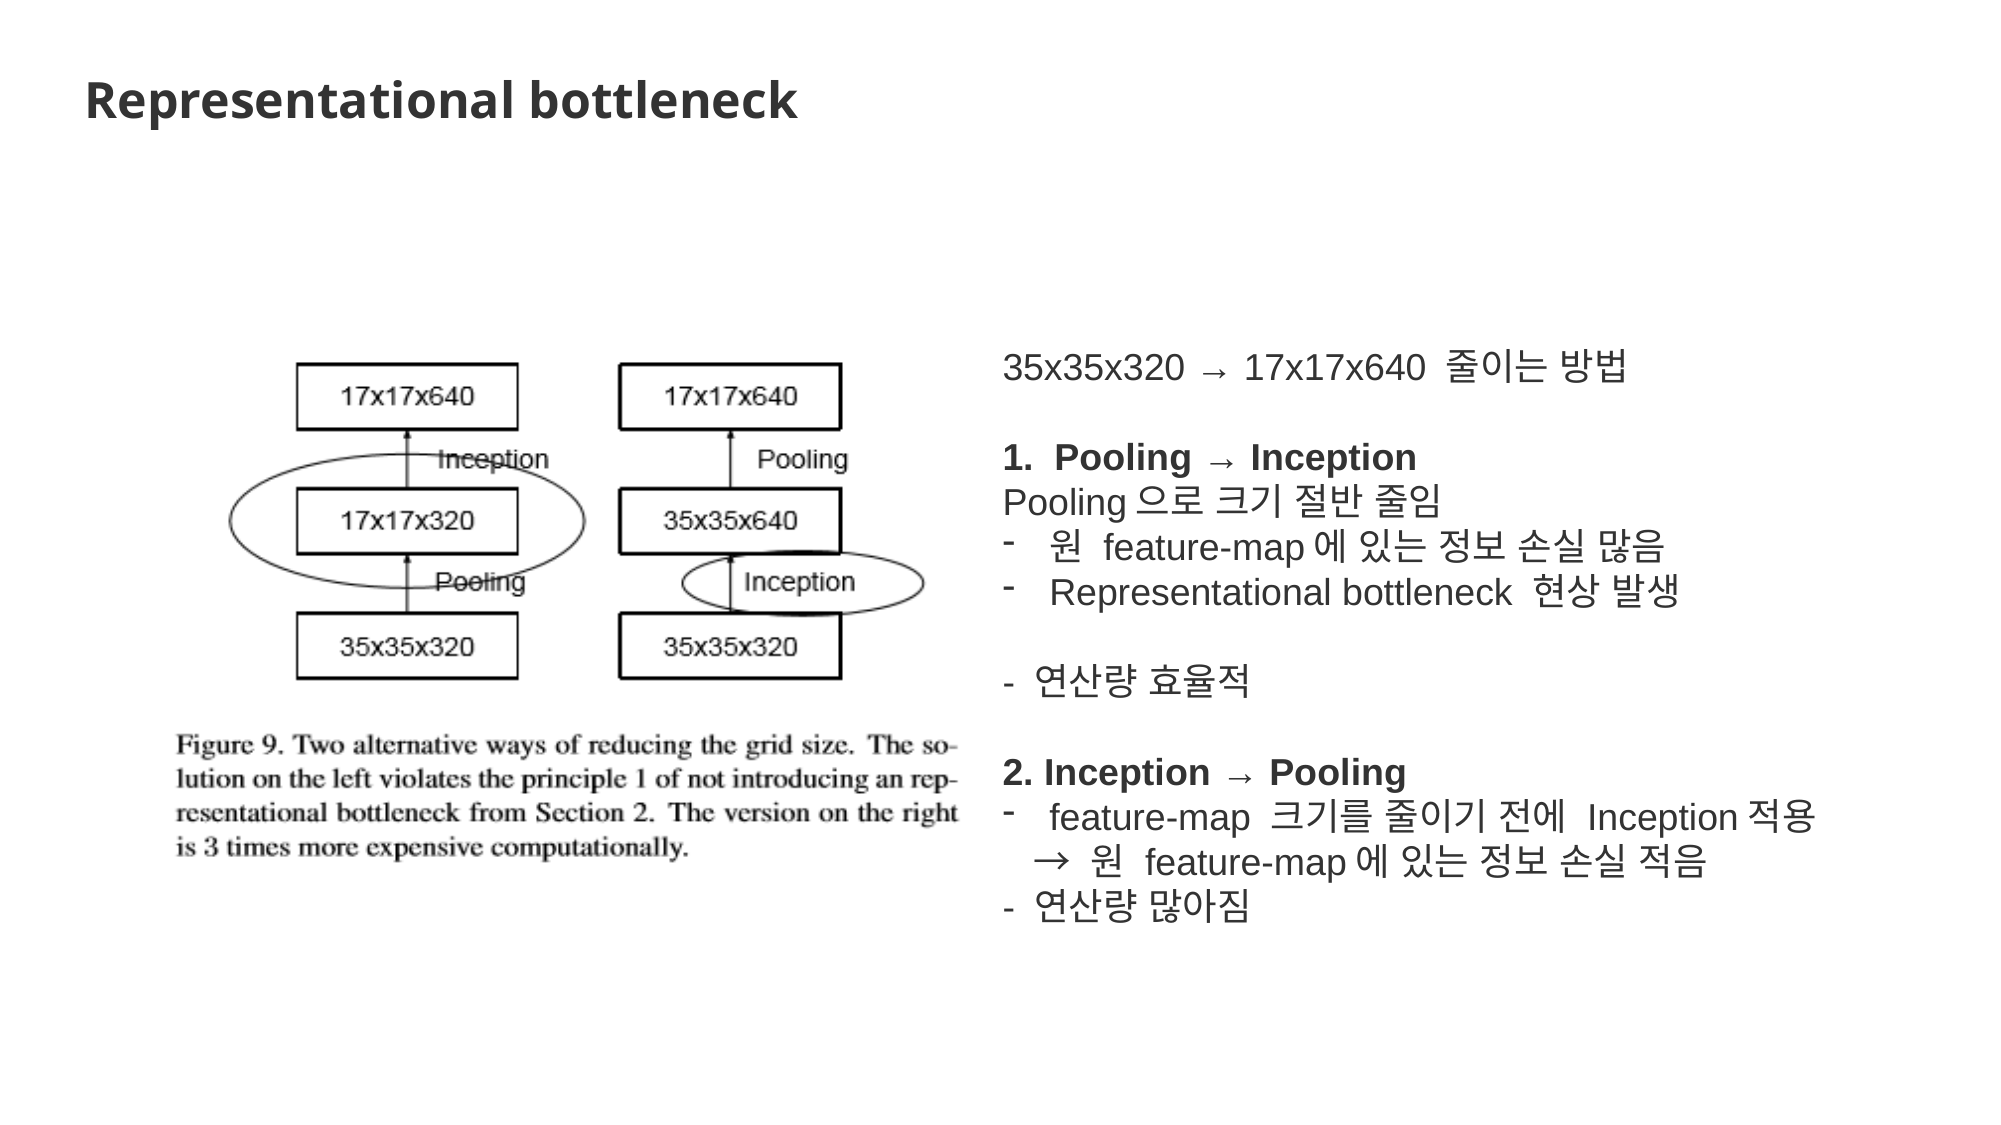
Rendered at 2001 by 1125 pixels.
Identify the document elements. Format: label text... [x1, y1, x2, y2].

text_box Representational bottleneck [69, 60, 1070, 136]
text_box 35x35x320 → 17x17x640 줄이는 방법 1. Pooling → Inception Pooling으로 크기 절반 줄임 원 feature-map에 있는 정보 손실 많음 Representational bottleneck 현상 발생 - 연산량 효율적 2. Inception → Pooling feature-map 크기를 줄이기 전에 Inception적용 → 원 feature-map에 있는 정보 손실 적음 - 연산량 많아짐 [987, 335, 1904, 981]
picture [96, 283, 988, 922]
